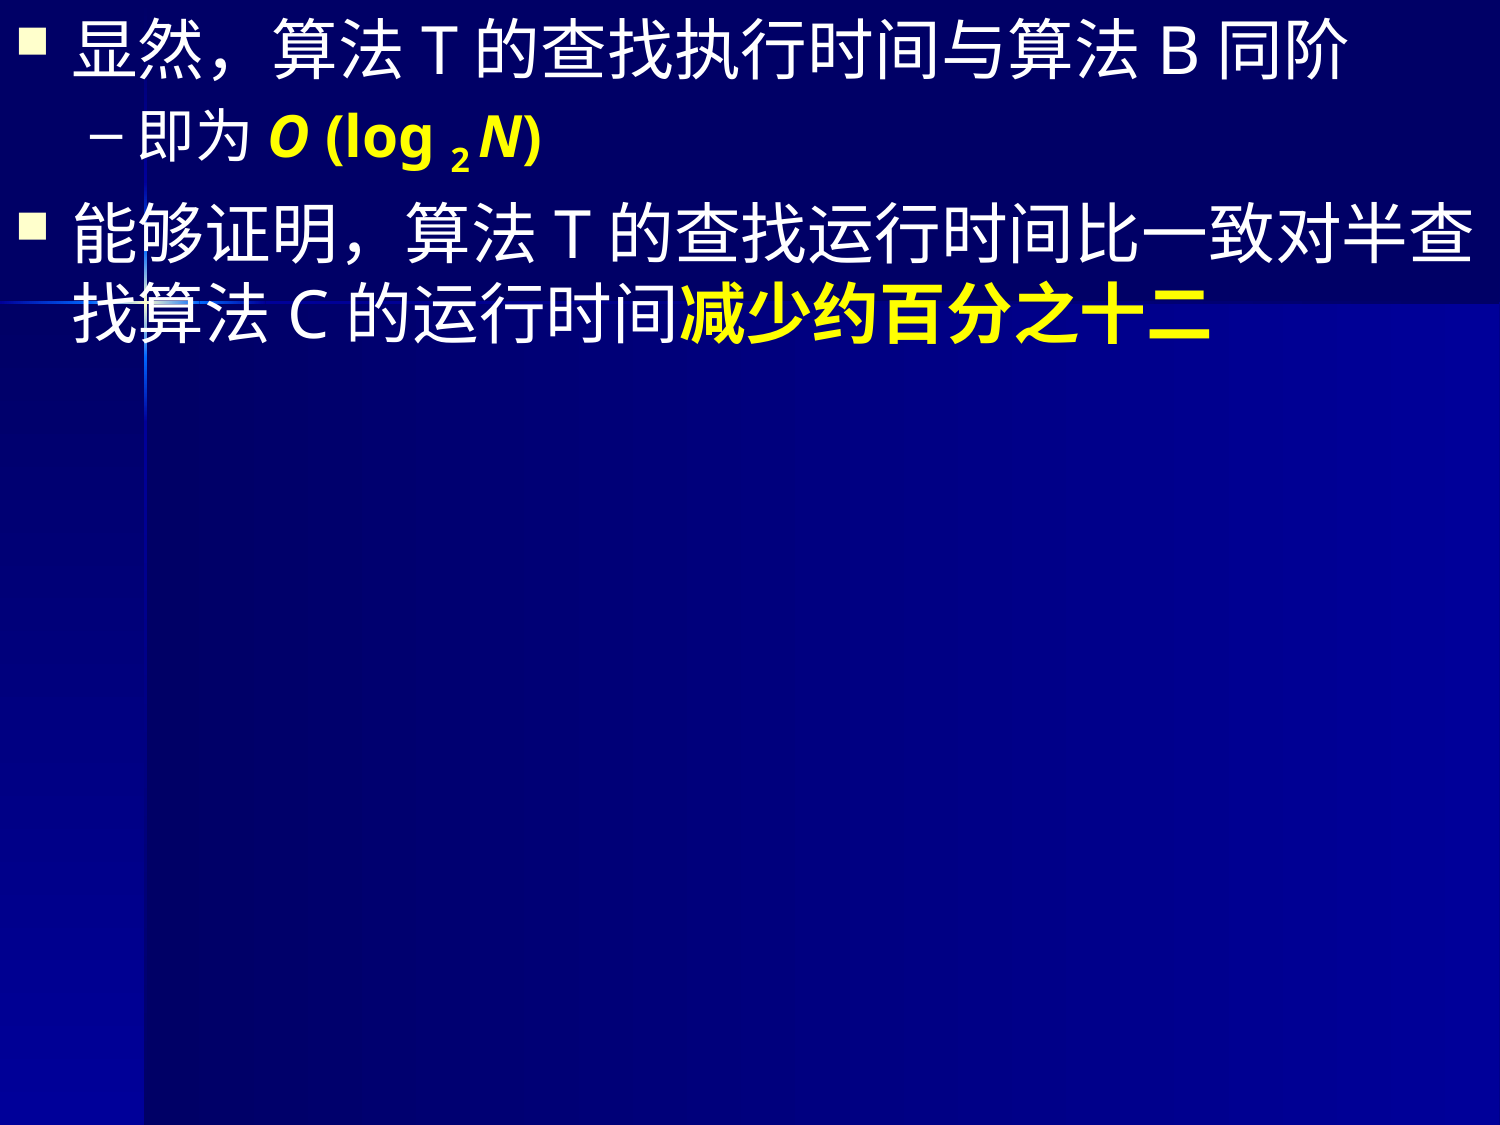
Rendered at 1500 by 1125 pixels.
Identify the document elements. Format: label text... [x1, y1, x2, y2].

list 显然，算法T的查找执行时间与算法B同阶 即为O (log 2 N) 能够证明，算法T的查找运行时间比一致对半查找算法C的运行时间减少约百分之十二 [0, 0, 1500, 1125]
